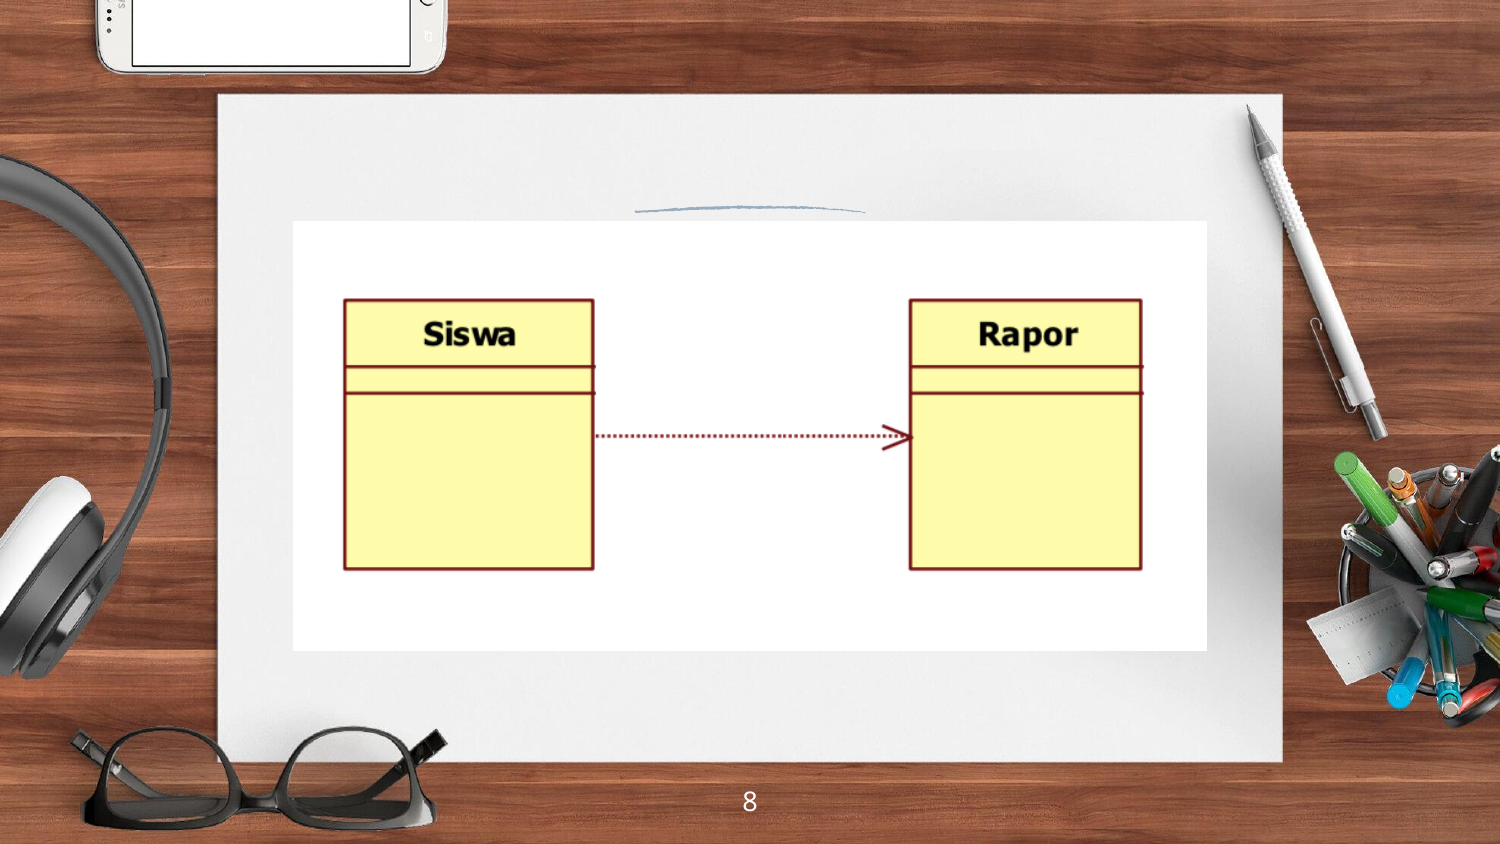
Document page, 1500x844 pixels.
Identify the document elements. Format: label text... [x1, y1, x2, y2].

slide_number 8 [705, 762, 795, 844]
picture [0, 0, 1500, 844]
